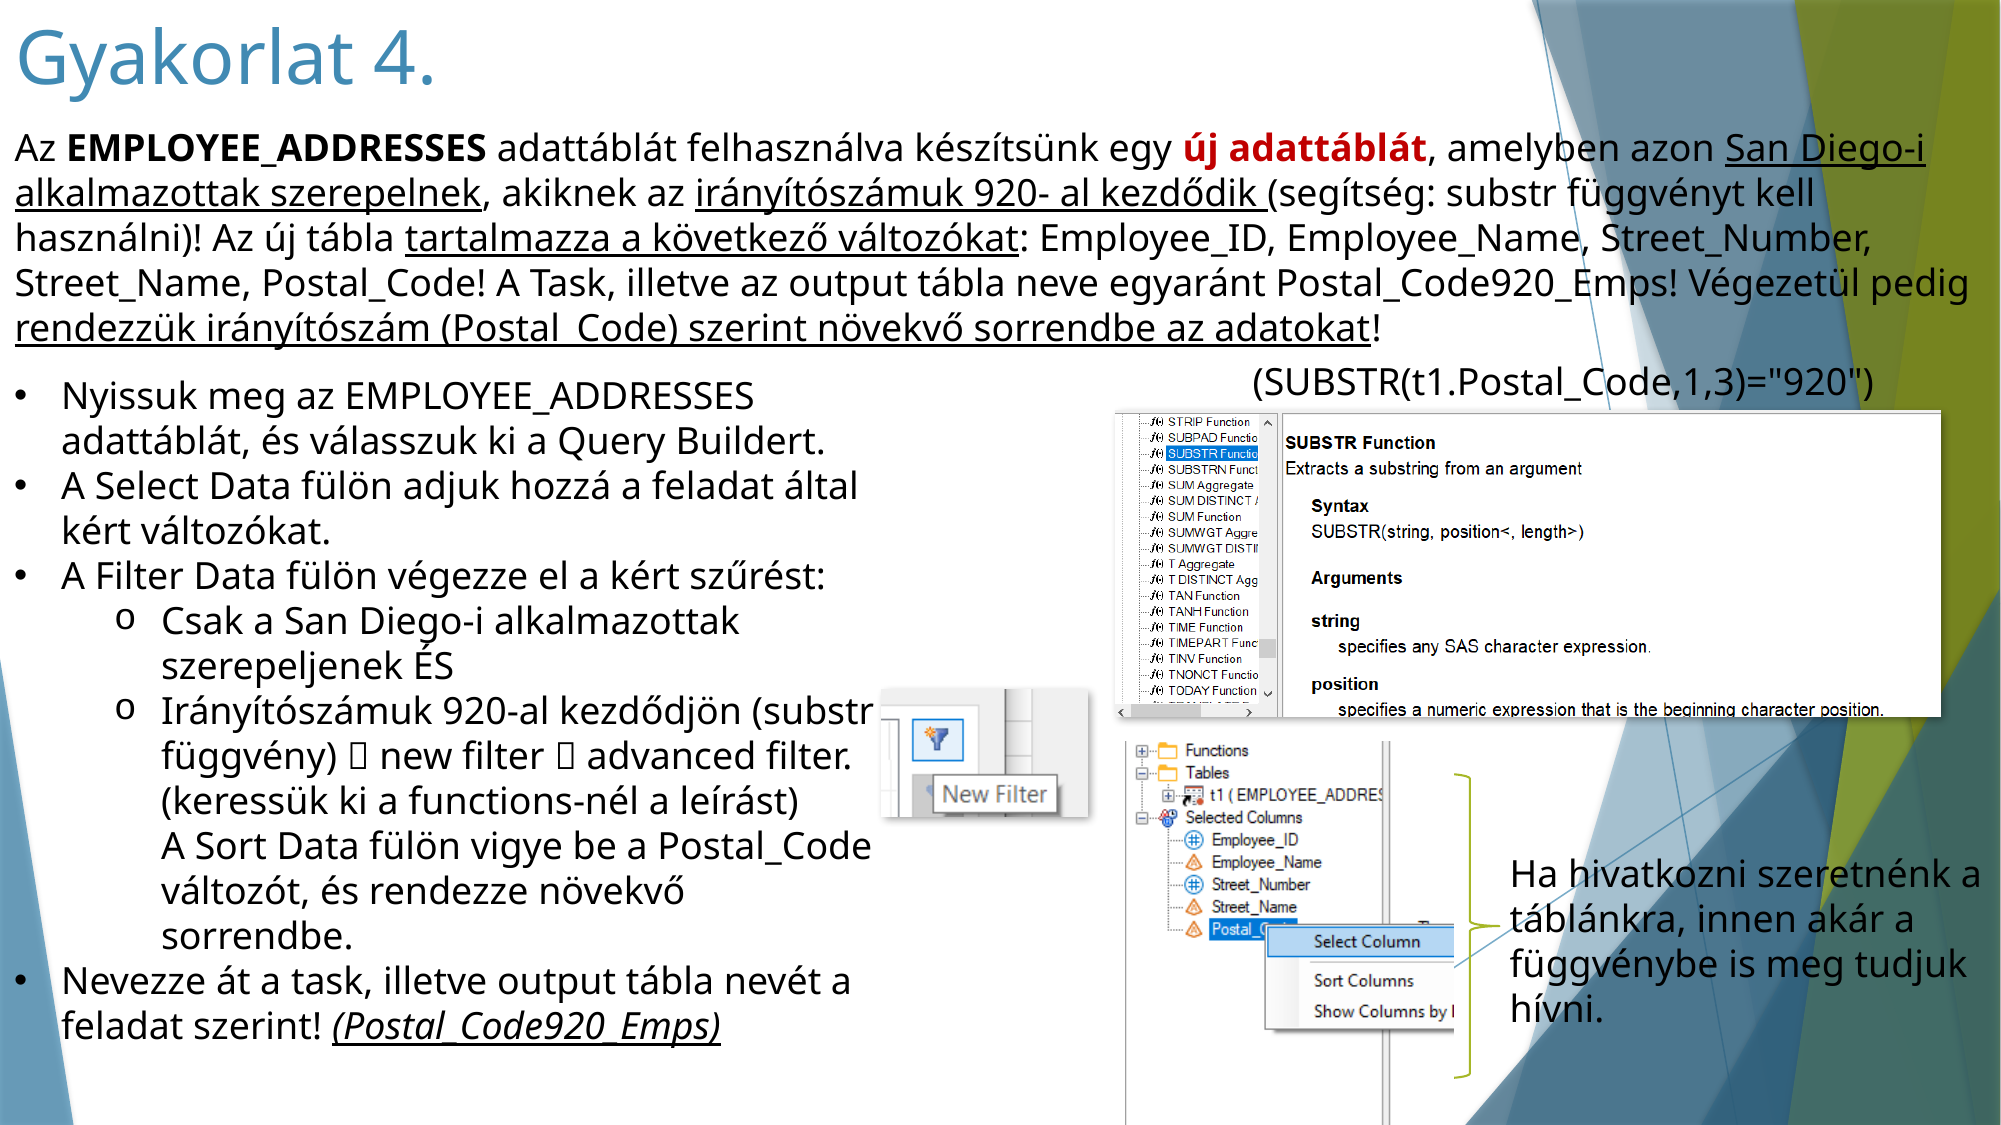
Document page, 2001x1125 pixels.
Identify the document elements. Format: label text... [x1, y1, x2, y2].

picture [1124, 740, 1454, 1125]
picture [880, 689, 1088, 817]
title Gyakorlat 4. [0, 2, 1411, 135]
text_box [1457, 773, 1494, 1079]
picture [1114, 409, 1941, 717]
text_box (SUBSTR(t1.Postal_Code,1,3)="920")​ [1237, 349, 1908, 408]
text_box Az EMPLOYEE_ADDRESSES adattáblát felhasználva készítsünk egy új adattáblát, amelyben azon San Diego-i alkalmazottak szerepelnek, akiknek az irányítószámuk 920- al kezdődik (segítség: substr függvényt kell használni)! Az új tábla tartalmazza a következő változókat: Employee_ID, Employee_Name, Street_Number, Street_Name, Postal_Code! A Task, illetve az output tábla neve egyaránt Postal_Code920_Emps! Végezetül pedig rendezzük irányítószám (Postal_Code) szerint növekvő sorrendbe az adatokat! [0, 116, 1997, 356]
text_box Nyissuk meg az EMPLOYEE_ADDRESSES adattáblát, és válasszuk ki a Query Buildert. A Select Data fülön adjuk hozzá a feladat által kért változókat. A Filter Data fülön végezze el a kért szűrést: Csak a San Diego-i alkalmazottak szerepeljenek ÉS Irányítószámuk 920-al kezdődjön (substr függvény)  new filter  advanced filter. (keressük ki a functions-nél a leírást) A Sort Data fülön vigye be a Postal_Code változót, és rendezze növekvő sorrendbe. Nevezze át a task, illetve output tábla nevét a feladat szerint! (Postal_Code920_Emps) [0, 364, 894, 1125]
text_box Ha hivatkozni szeretnénk a táblánkra, innen akár a függvénybe is meg tudjuk hívni. [1494, 842, 2000, 1038]
